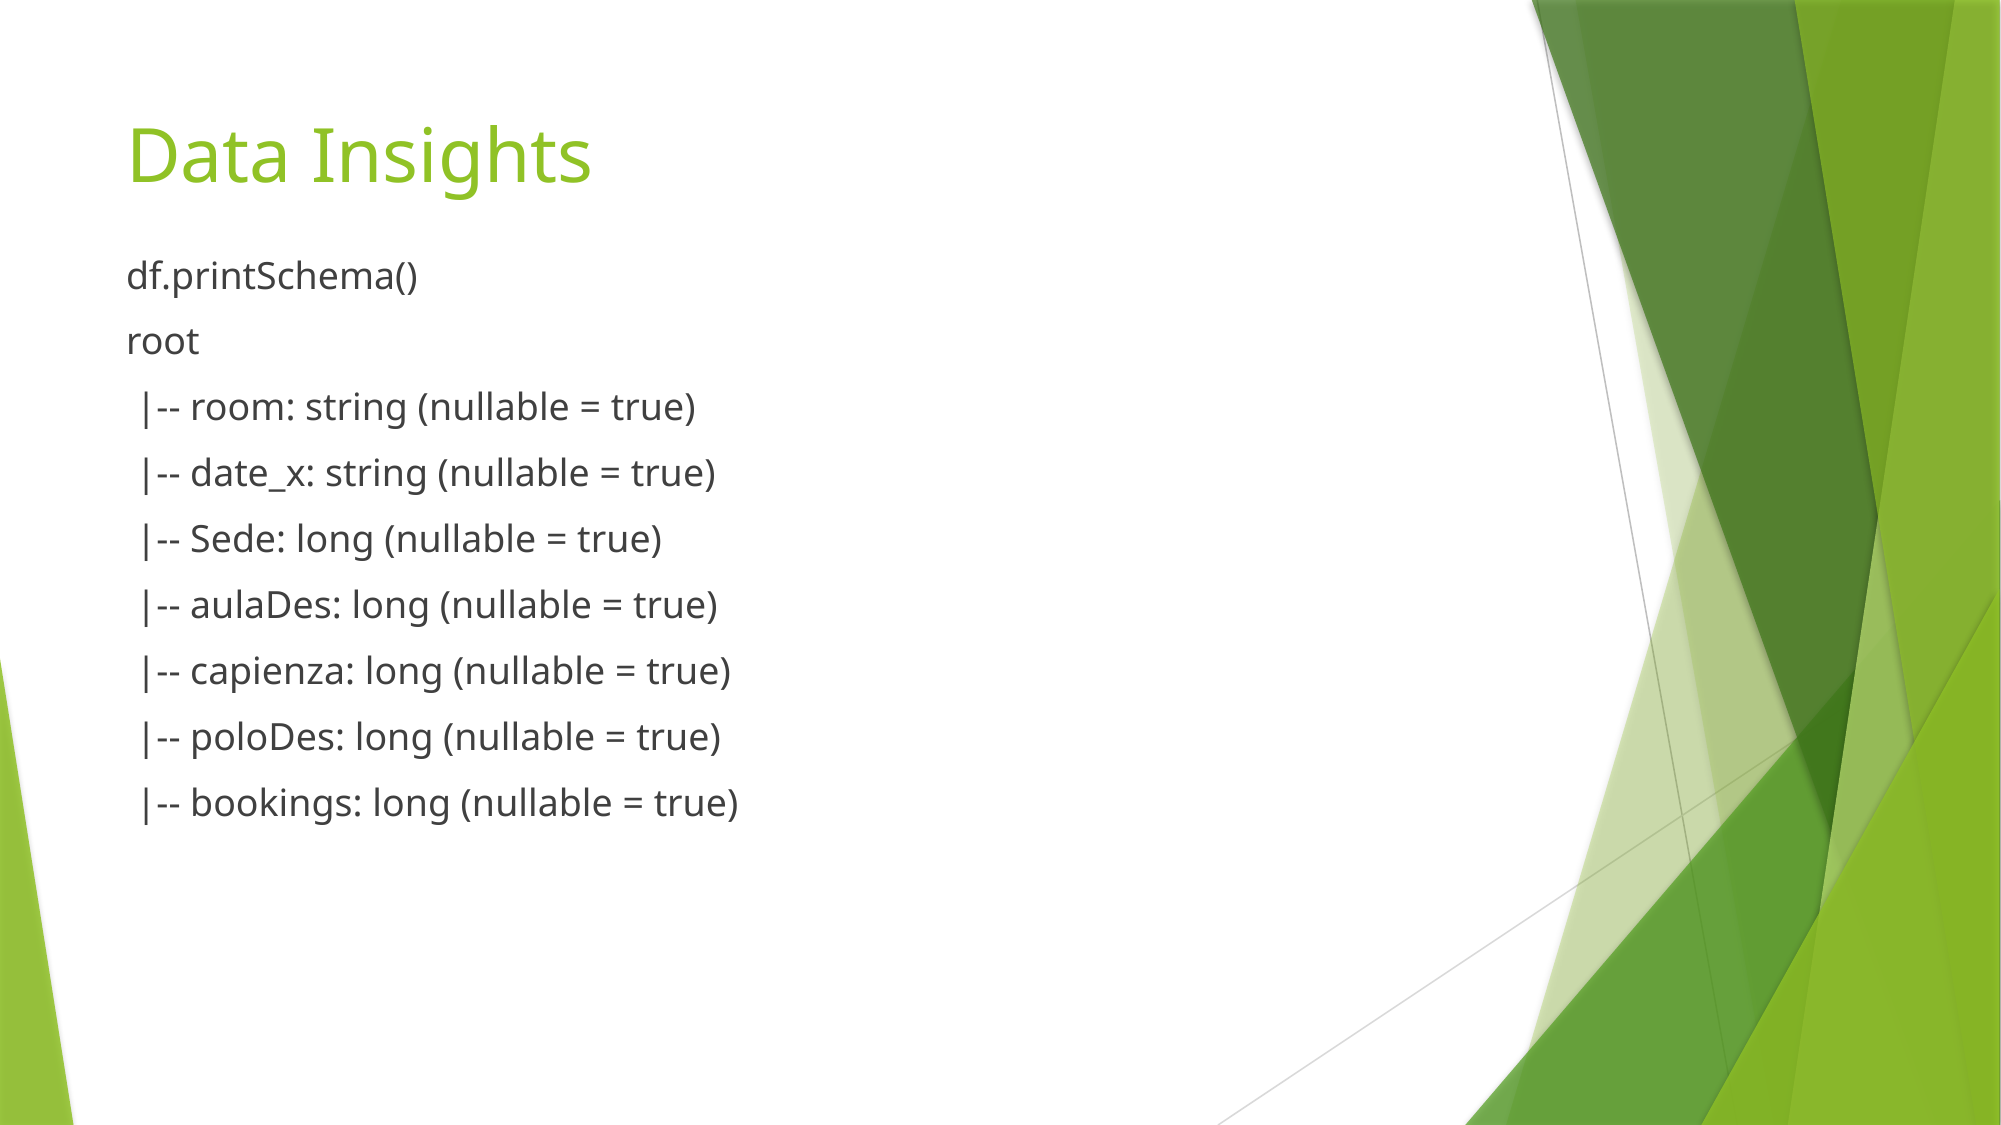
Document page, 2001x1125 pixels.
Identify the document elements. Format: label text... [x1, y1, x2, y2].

title Data Insights [111, 99, 1522, 244]
list df.printSchema() root |-- room: string (nullable = true) |-- date_x: string (nullable = true) |-- Sede: long (nullable = true) |-- aulaDes: long (nullable = true) |-- capienza: long (nullable = true) |-- poloDes: long (nullable = true) |-- bookings: long (nullable = true) [111, 244, 1522, 881]
